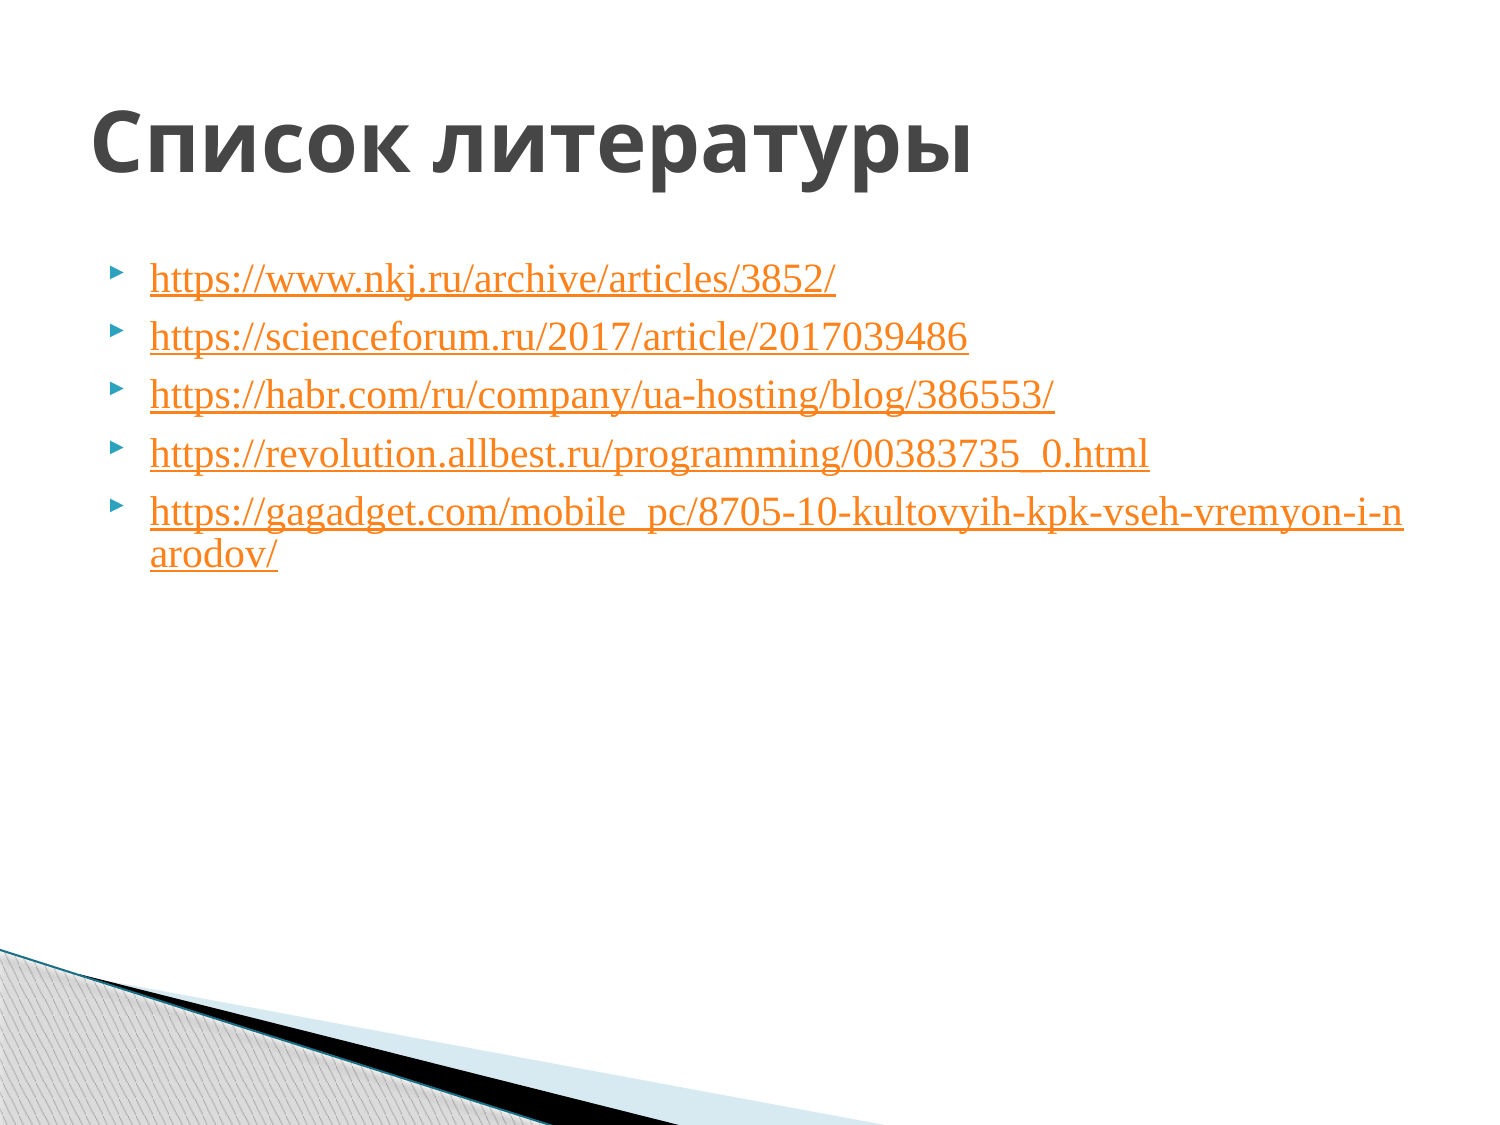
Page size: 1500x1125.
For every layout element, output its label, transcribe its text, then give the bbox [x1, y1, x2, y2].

list https://www.nkj.ru/archive/articles/3852/ https://scienceforum.ru/2017/article/2017039486 https://habr.com/ru/company/ua-hosting/blog/386553/ https://revolution.allbest.ru/programming/00383735_0.html https://gagadget.com/mobile_pc/8705-10-kultovyih-kpk-vseh-vremyon-i-narodov/ [75, 243, 1425, 986]
title Список литературы [75, 45, 1425, 233]
